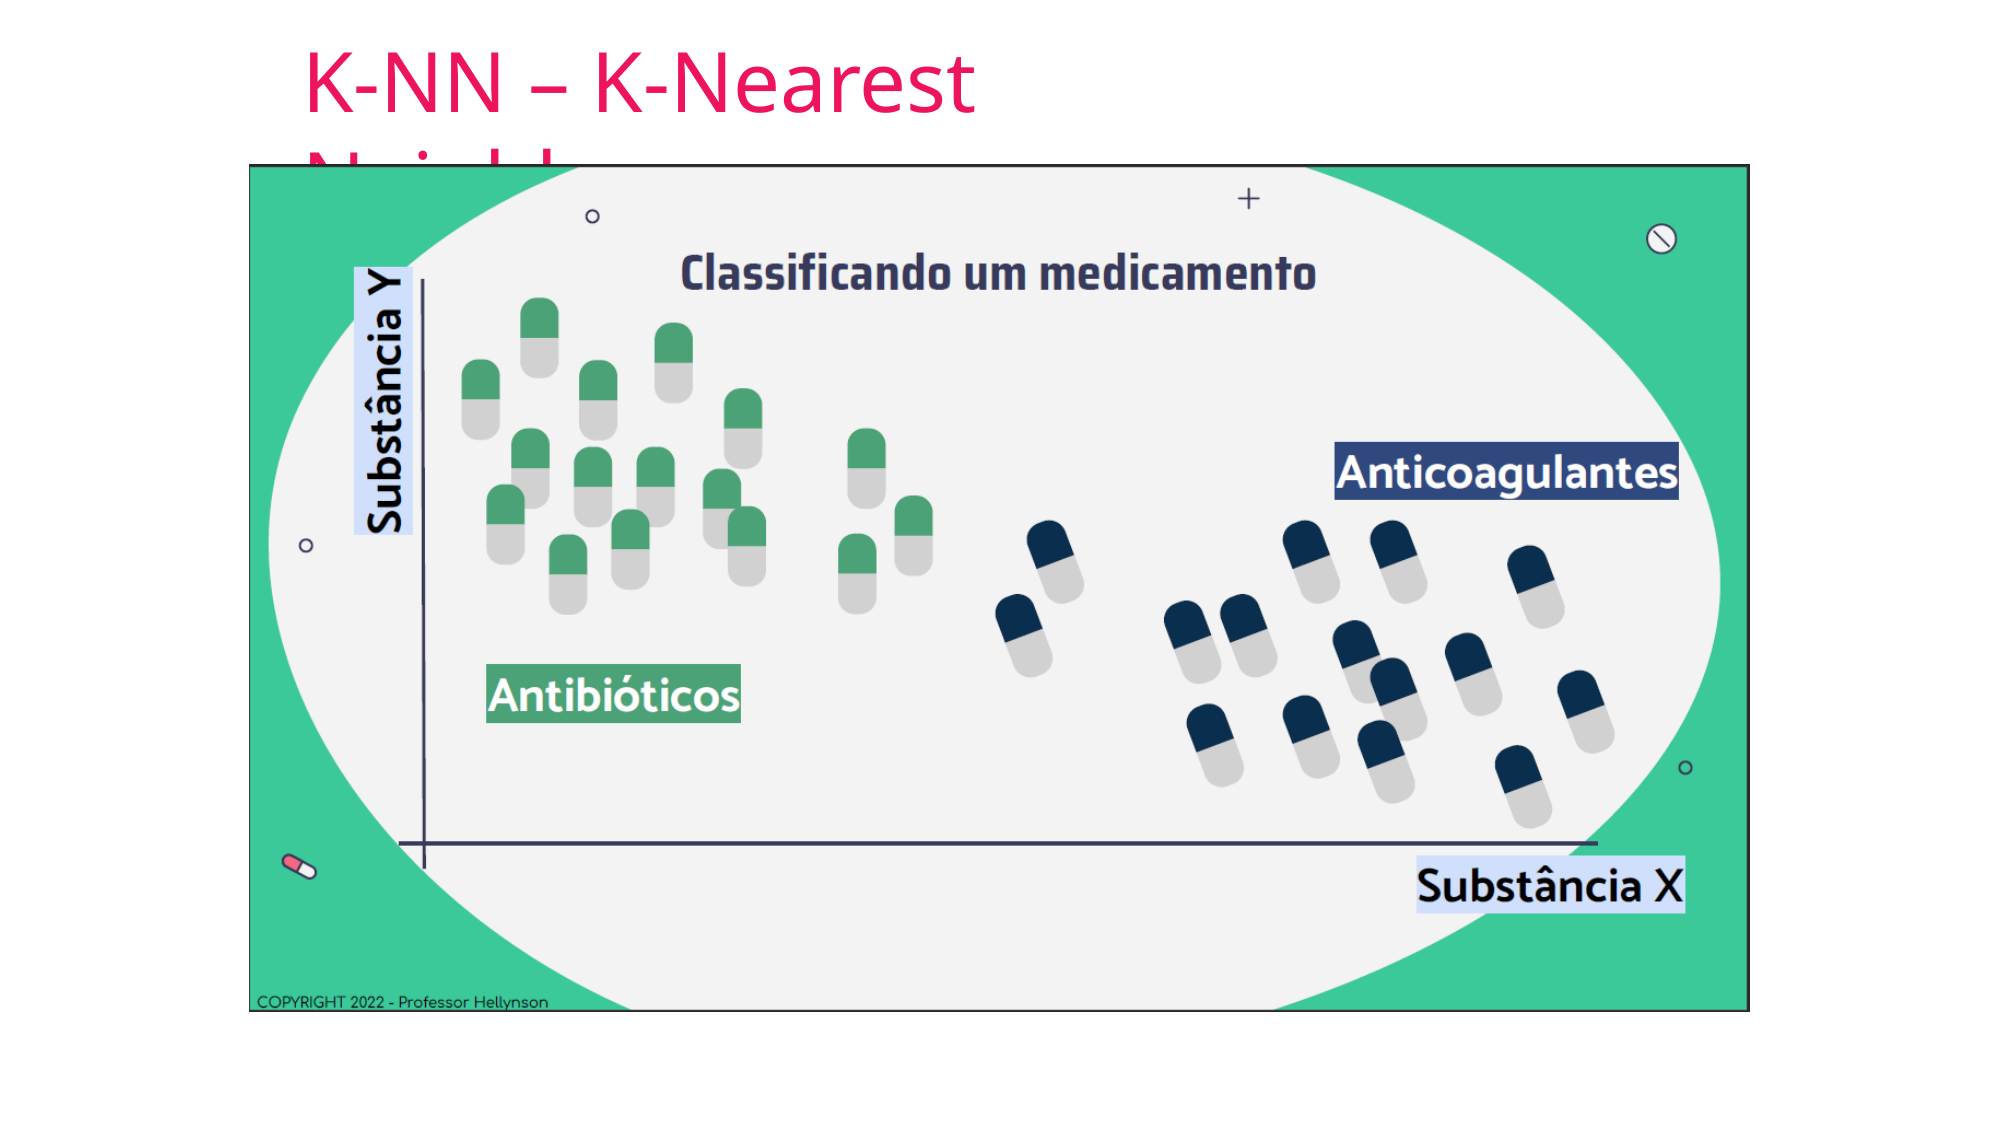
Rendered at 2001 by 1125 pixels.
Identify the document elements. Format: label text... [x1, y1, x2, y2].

text_box K-NN – K-Nearest Neighbors [287, 21, 1325, 164]
picture [249, 164, 1750, 1012]
